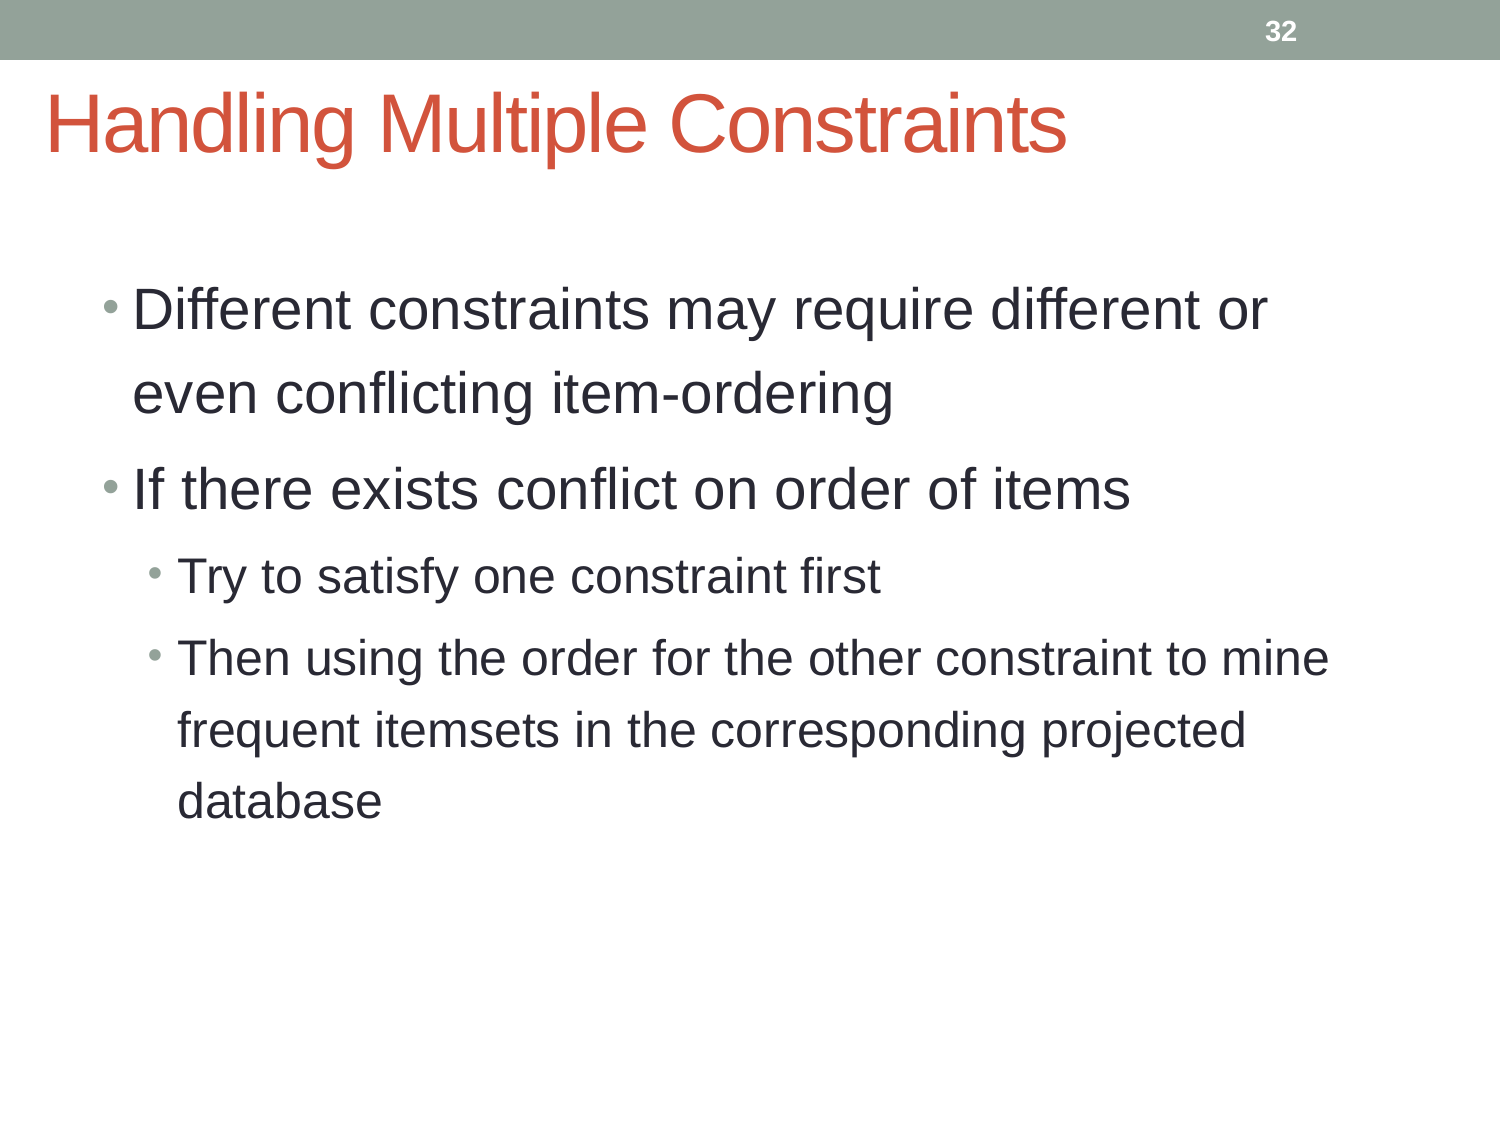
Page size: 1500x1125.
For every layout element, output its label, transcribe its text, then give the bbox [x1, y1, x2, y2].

list Different constraints may require different or even conflicting item-ordering If there exists conflict on order of items Try to satisfy one constraint first Then using the order for the other constraint to mine frequent itemsets in the corresponding projected database [87, 249, 1401, 1125]
slide_number 32 [1250, 3, 1425, 57]
title Handling Multiple Constraints [29, 25, 1342, 214]
